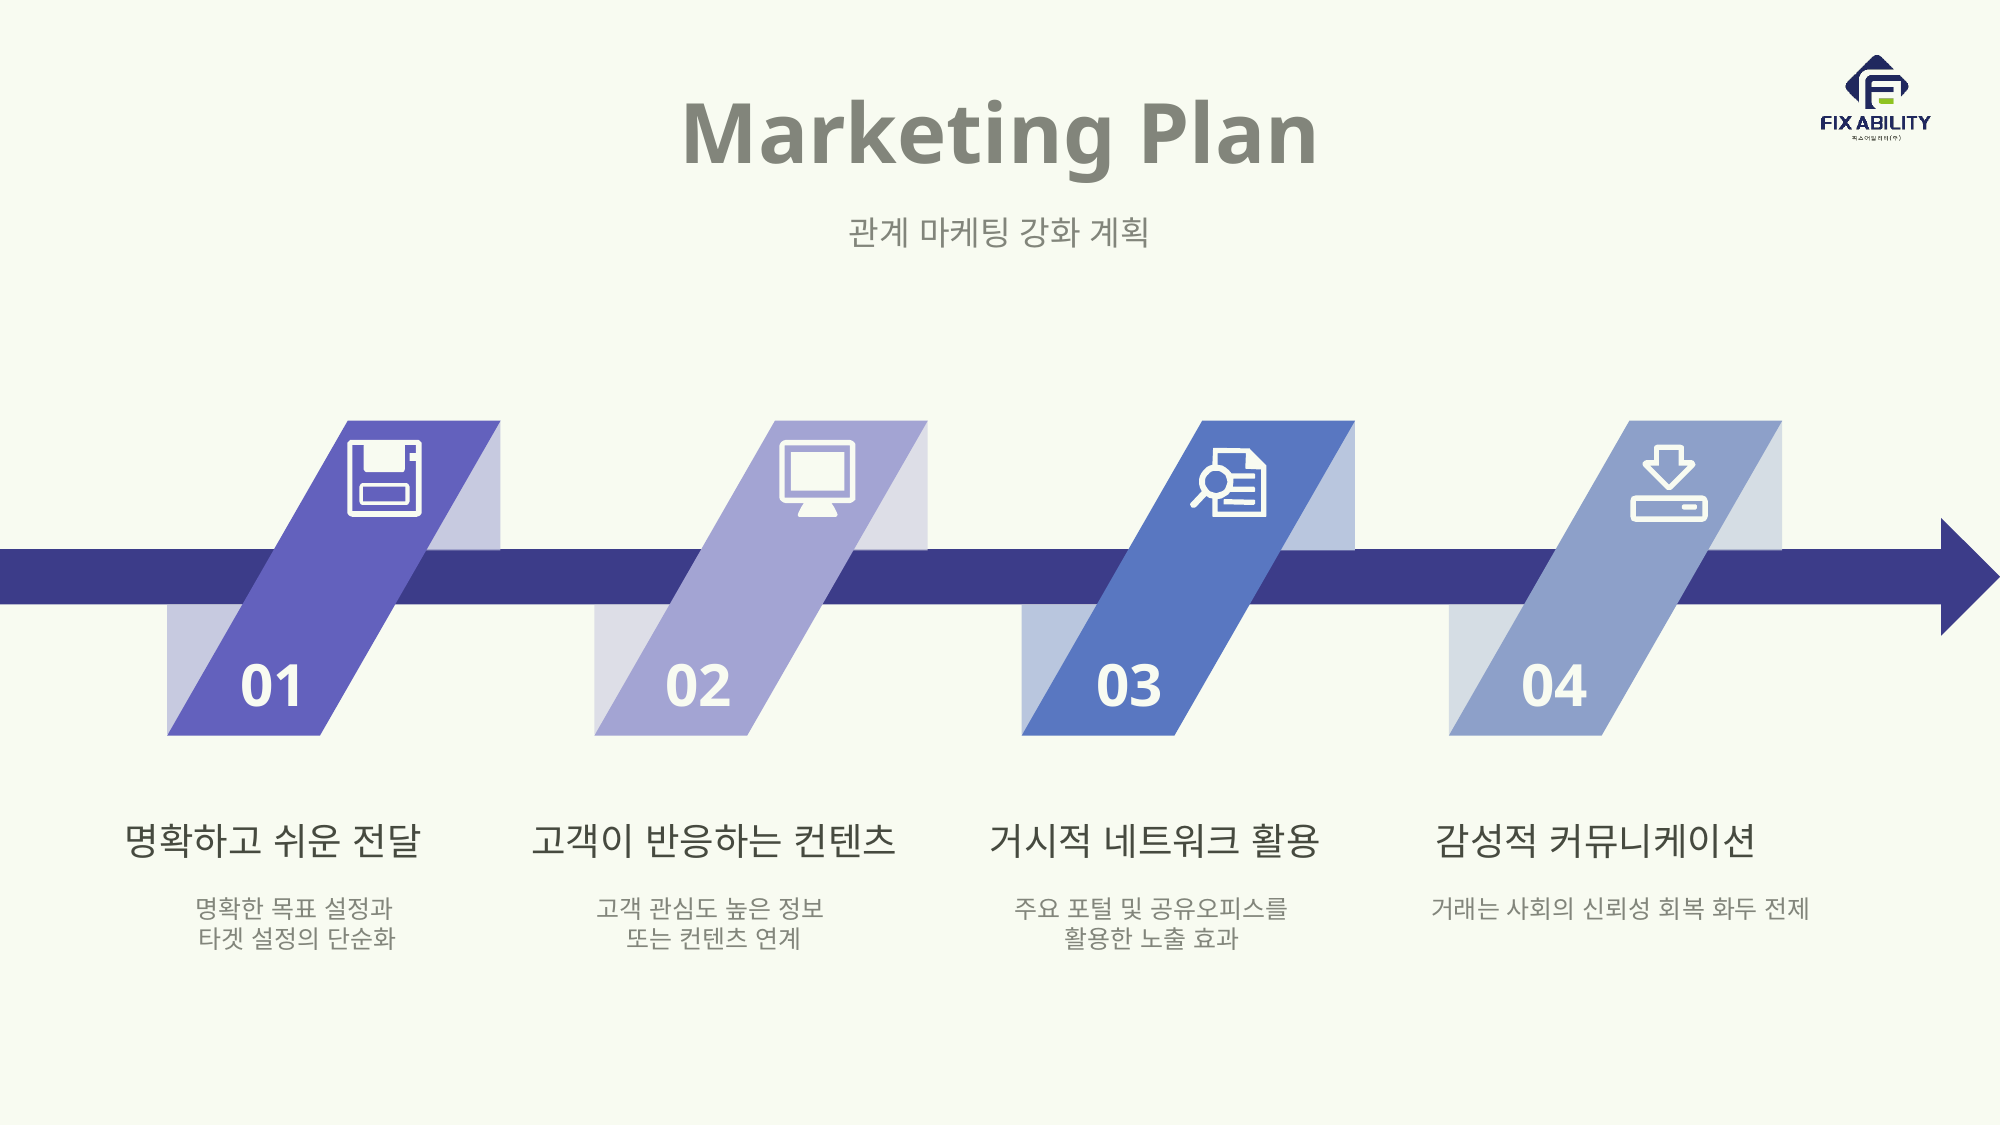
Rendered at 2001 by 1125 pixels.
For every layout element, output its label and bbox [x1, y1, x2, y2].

text_box [1342, 810, 1851, 933]
text_box [1021, 420, 1356, 736]
text_box [901, 810, 1410, 963]
text_box [460, 810, 899, 963]
text_box [594, 420, 928, 736]
text_box [0, 0, 2000, 1125]
text_box [166, 420, 501, 736]
picture [1821, 54, 1931, 141]
text_box [19, 810, 458, 963]
text_box [1448, 420, 1783, 736]
